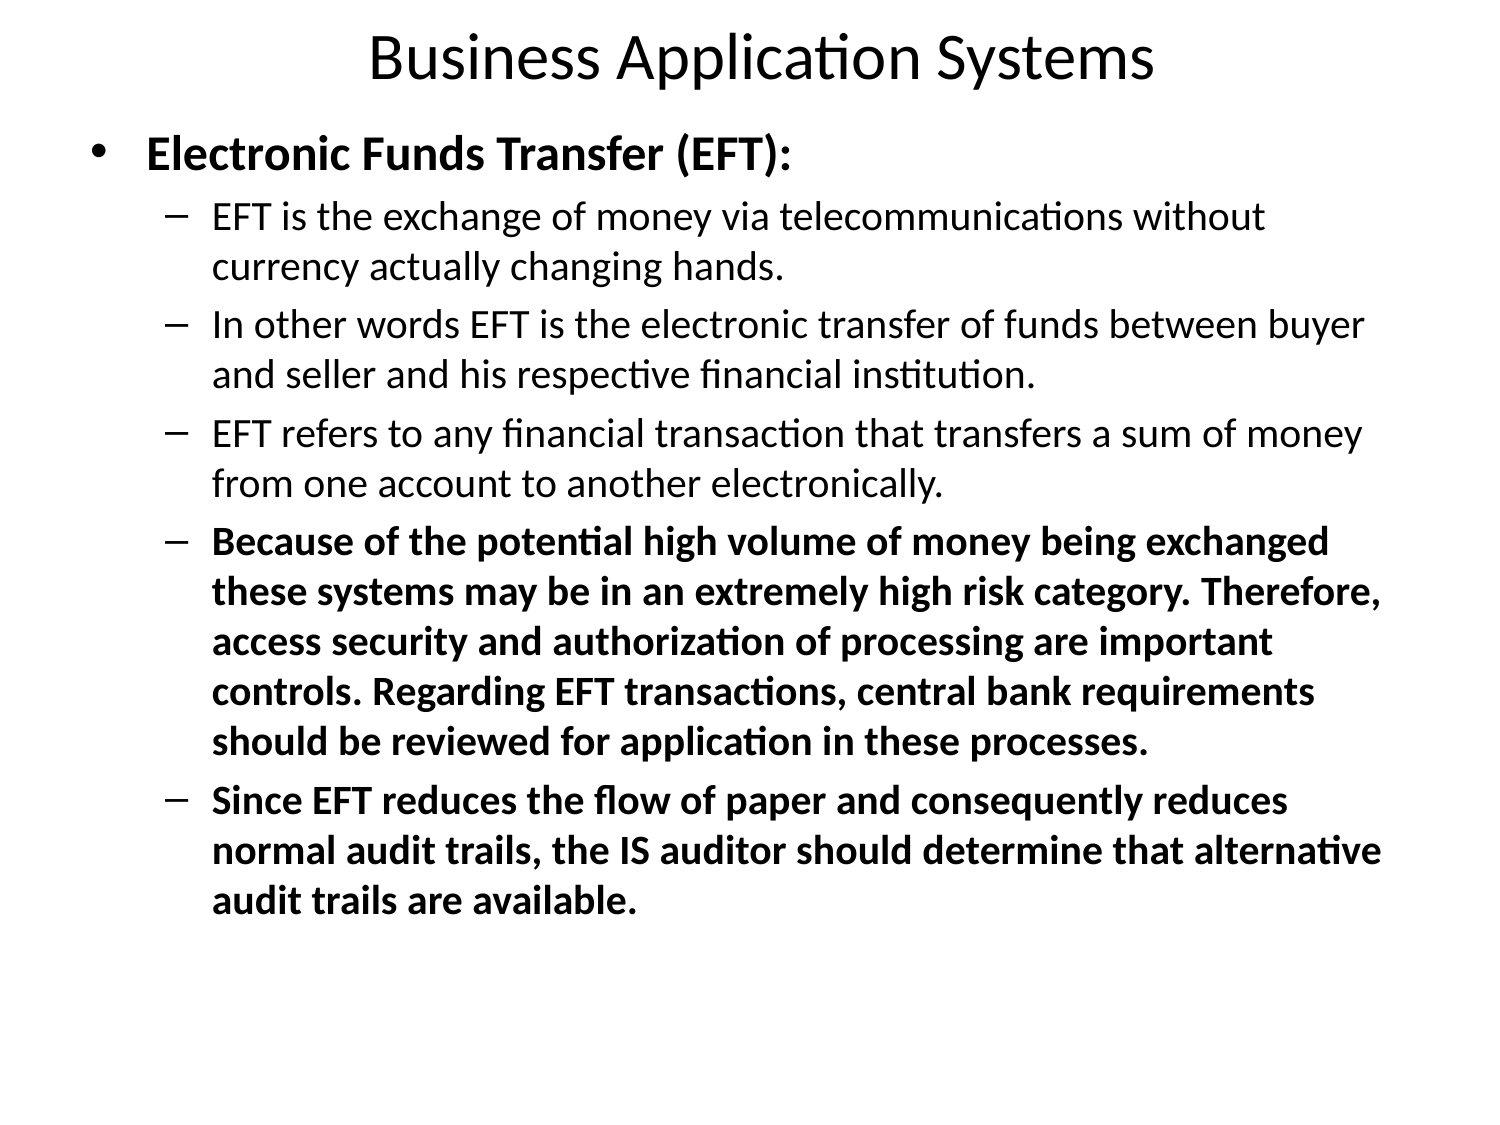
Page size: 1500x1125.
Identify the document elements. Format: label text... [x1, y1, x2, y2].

list Electronic Funds Transfer (EFT): EFT is the exchange of money via telecommunications without currency actually changing hands. In other words EFT is the electronic transfer of funds between buyer and seller and his respective financial institution. EFT refers to any financial transaction that transfers a sum of money from one account to another electronically. Because of the potential high volume of money being exchanged these systems may be in an extremely high risk category. Therefore, access security and authorization of processing are important controls. Regarding EFT transactions, central bank requirements should be reviewed for application in these processes. Since EFT reduces the flow of paper and consequently reduces normal audit trails, the IS auditor should determine that alternative audit trails are available. [75, 112, 1425, 1100]
title Business Application Systems [87, 0, 1438, 105]
